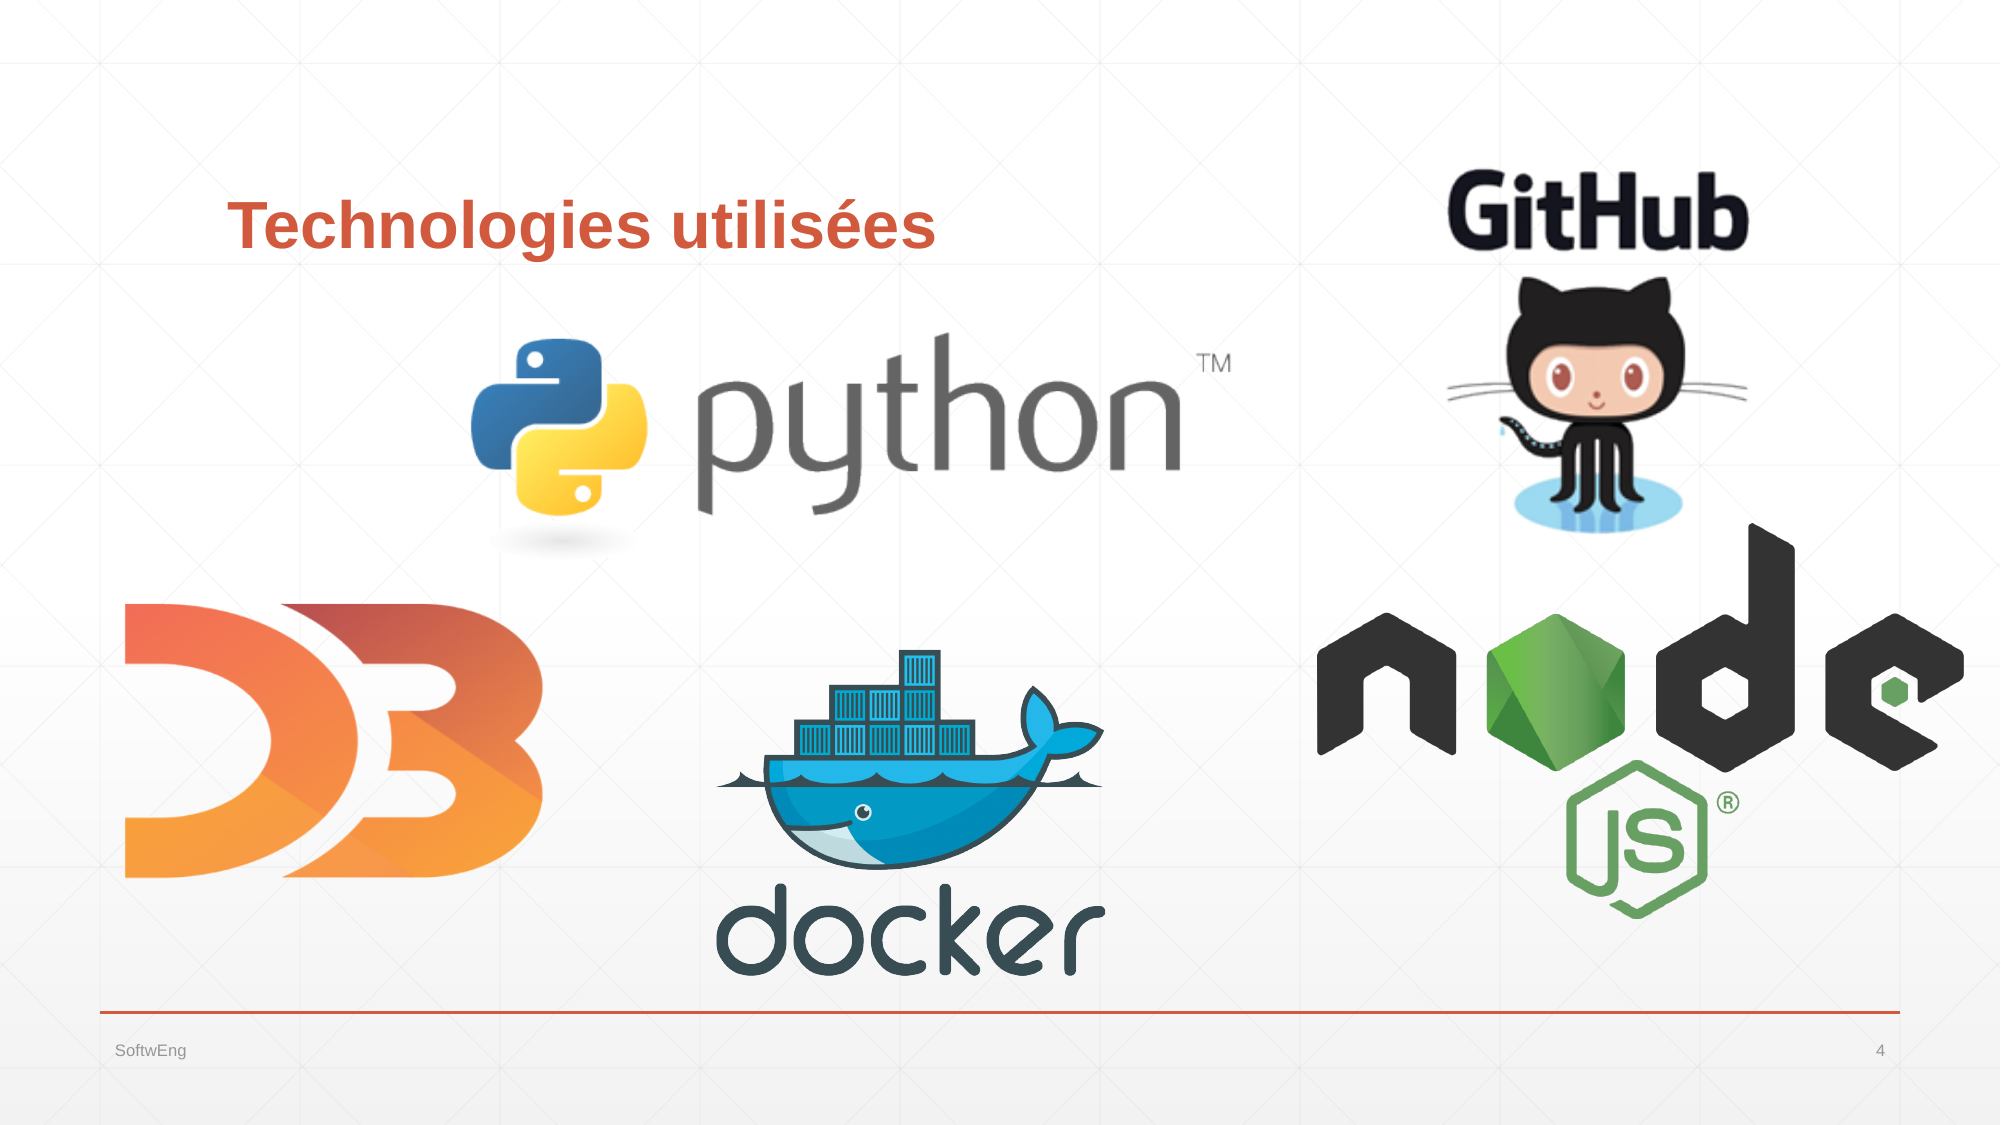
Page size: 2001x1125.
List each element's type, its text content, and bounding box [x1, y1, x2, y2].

picture [1317, 144, 1964, 919]
footer SoftwEng [99, 1031, 1106, 1069]
title Technologies utilisées [212, 82, 1788, 271]
slide_number 4 [1749, 1031, 1901, 1069]
picture [99, 286, 1305, 1050]
